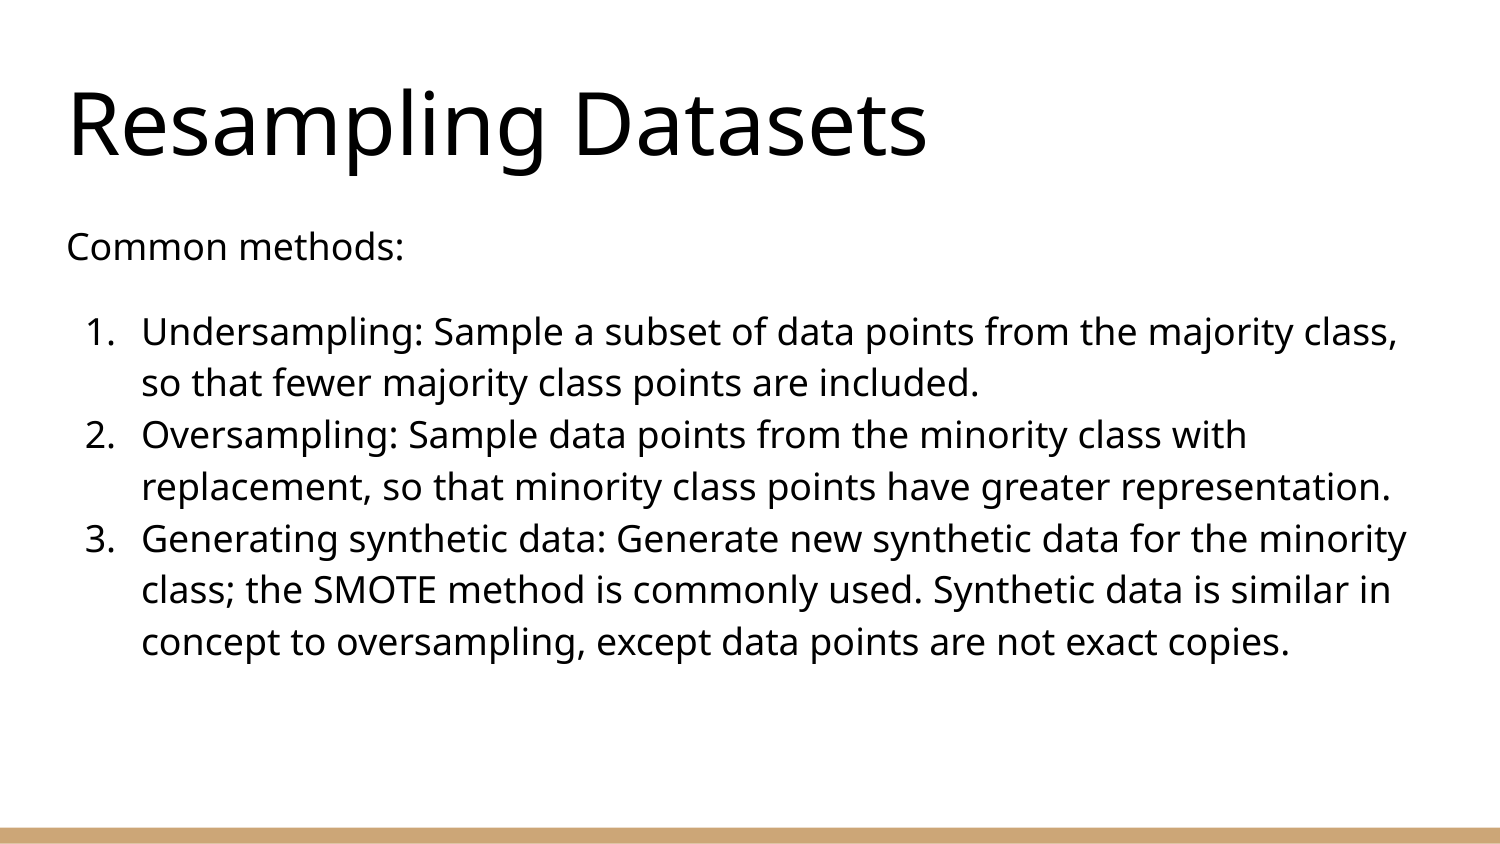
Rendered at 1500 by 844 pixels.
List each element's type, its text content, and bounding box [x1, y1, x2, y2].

list Common methods: Undersampling: Sample a subset of data points from the majority class, so that fewer majority class points are included. Oversampling: Sample data points from the minority class with replacement, so that minority class points have greater representation. Generating synthetic data: Generate new synthetic data for the minority class; the SMOTE method is commonly used. Synthetic data is similar in concept to oversampling, except data points are not exact copies. [51, 200, 1449, 752]
title Resampling Datasets [51, 51, 1449, 189]
